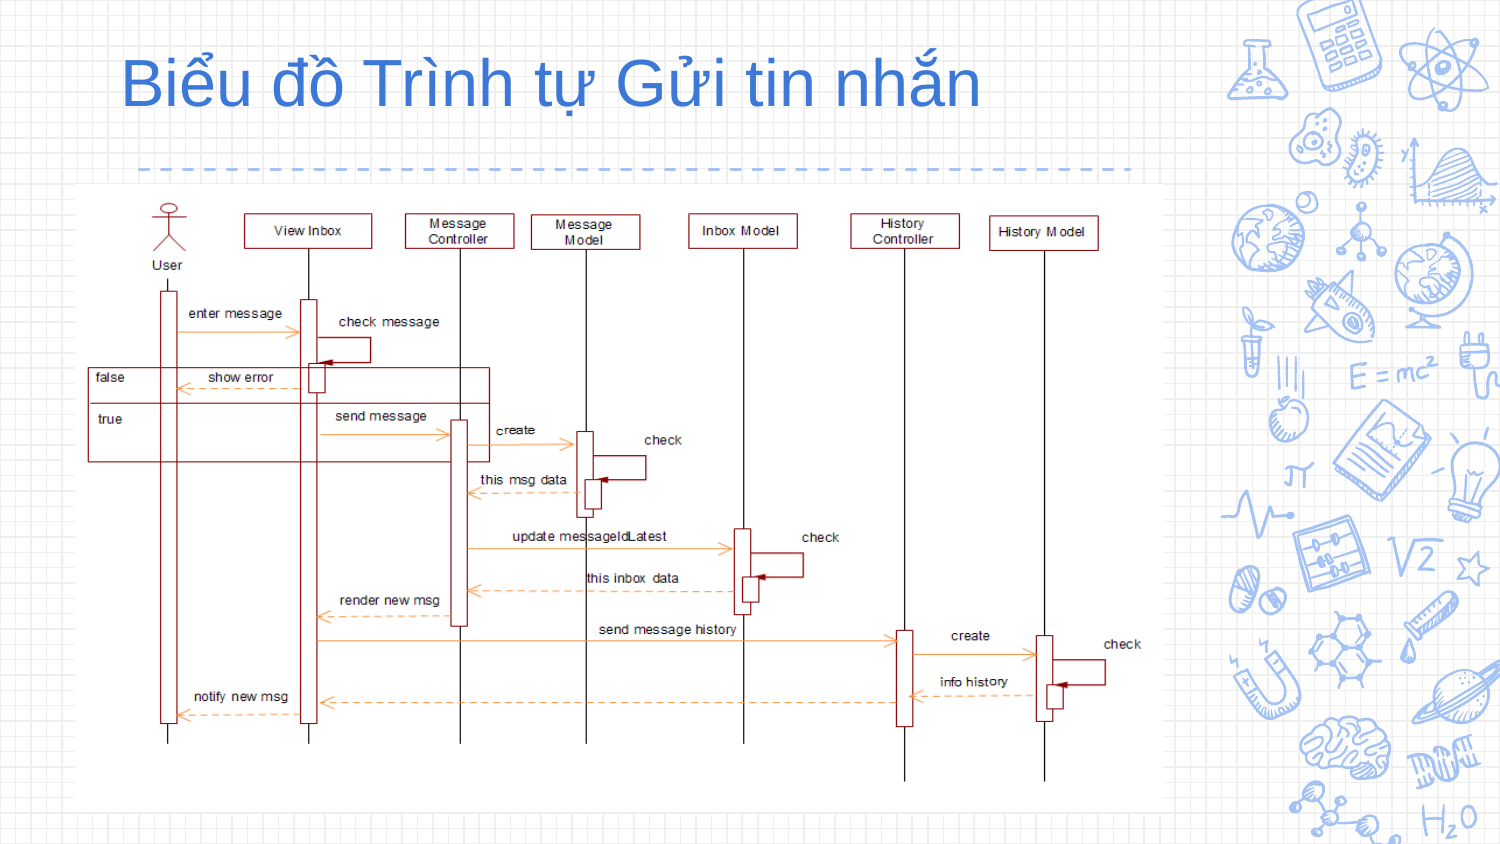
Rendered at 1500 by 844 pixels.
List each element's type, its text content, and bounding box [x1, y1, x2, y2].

title Biểu đồ Trình tự Gửi tin nhắn [105, 0, 1113, 135]
picture [74, 184, 1163, 812]
